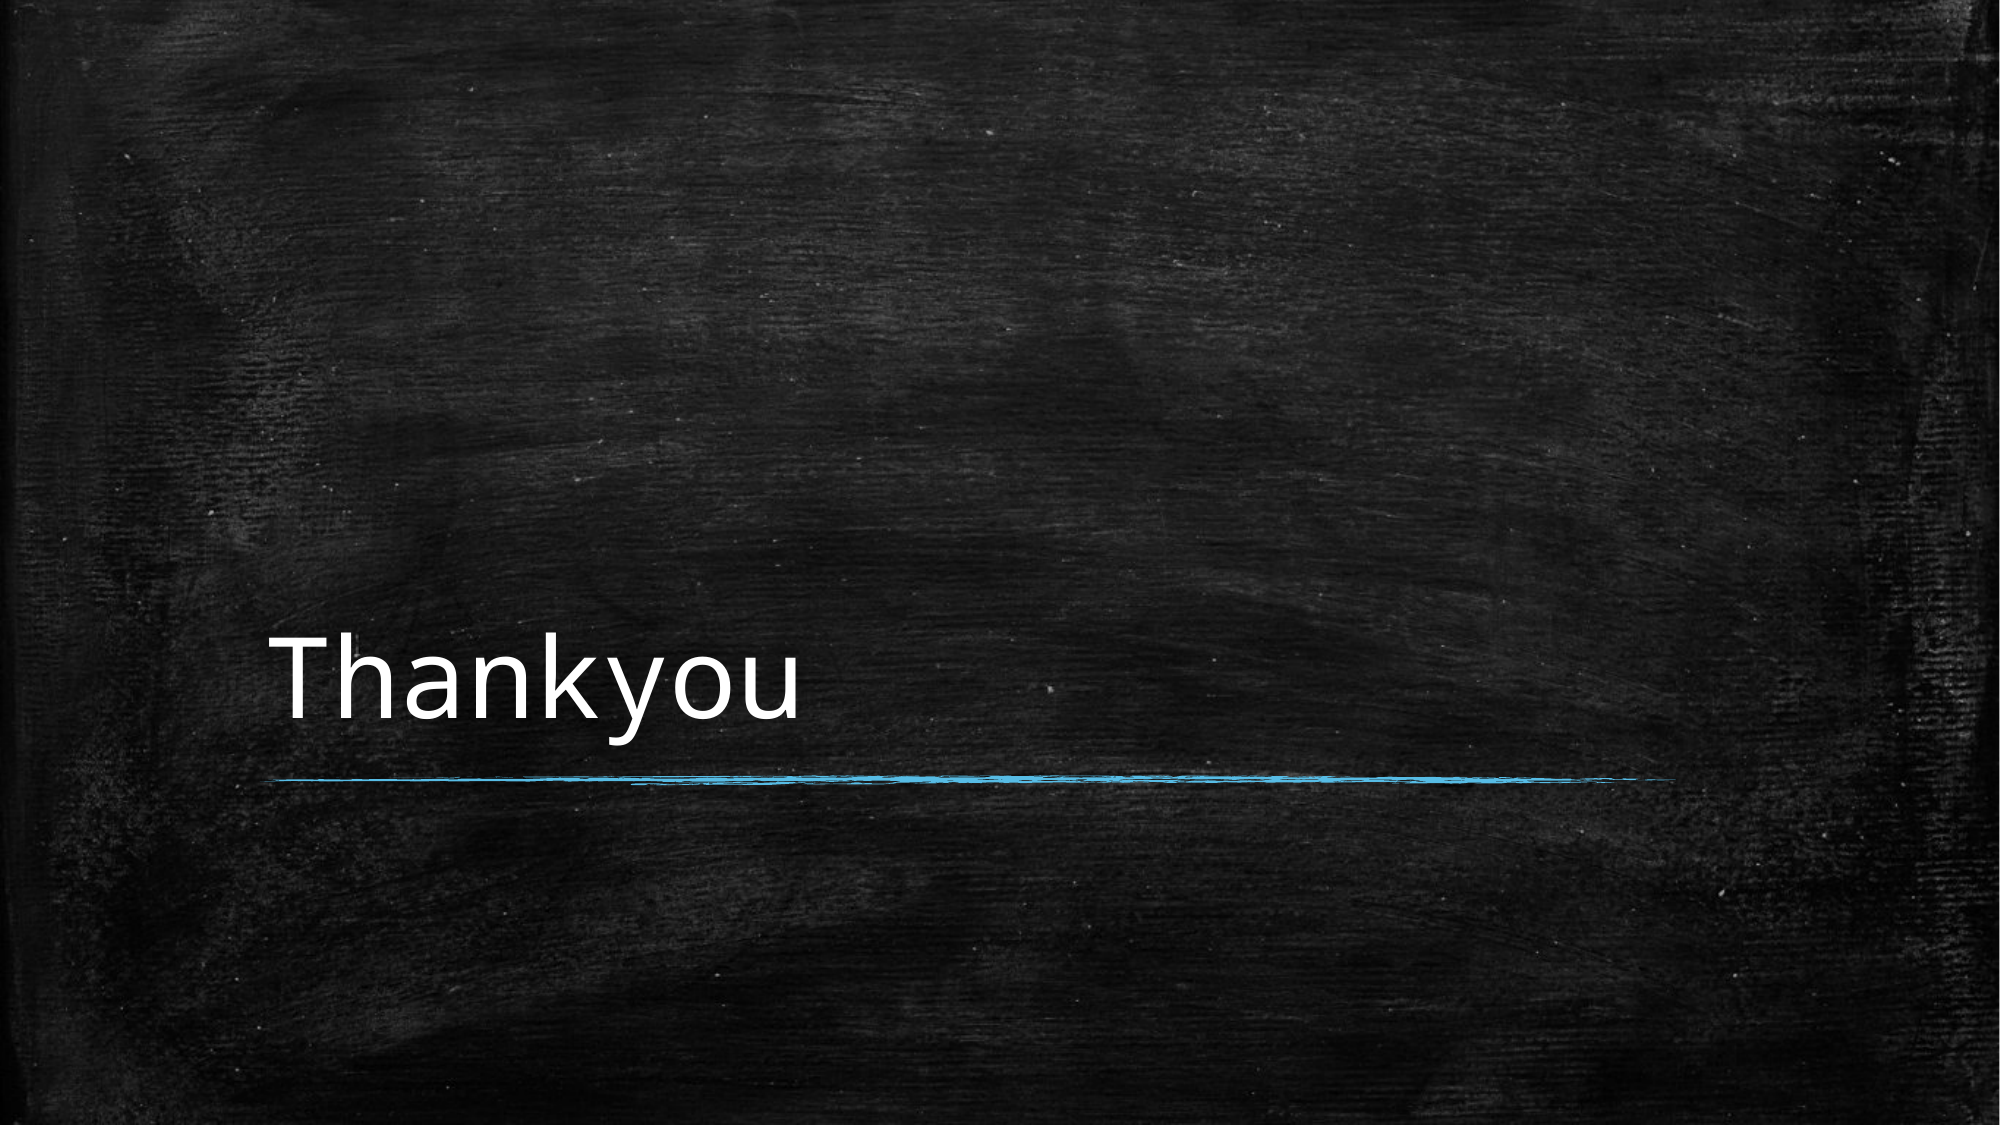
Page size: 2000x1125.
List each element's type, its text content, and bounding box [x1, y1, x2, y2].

title Thankyou [249, 312, 1750, 750]
